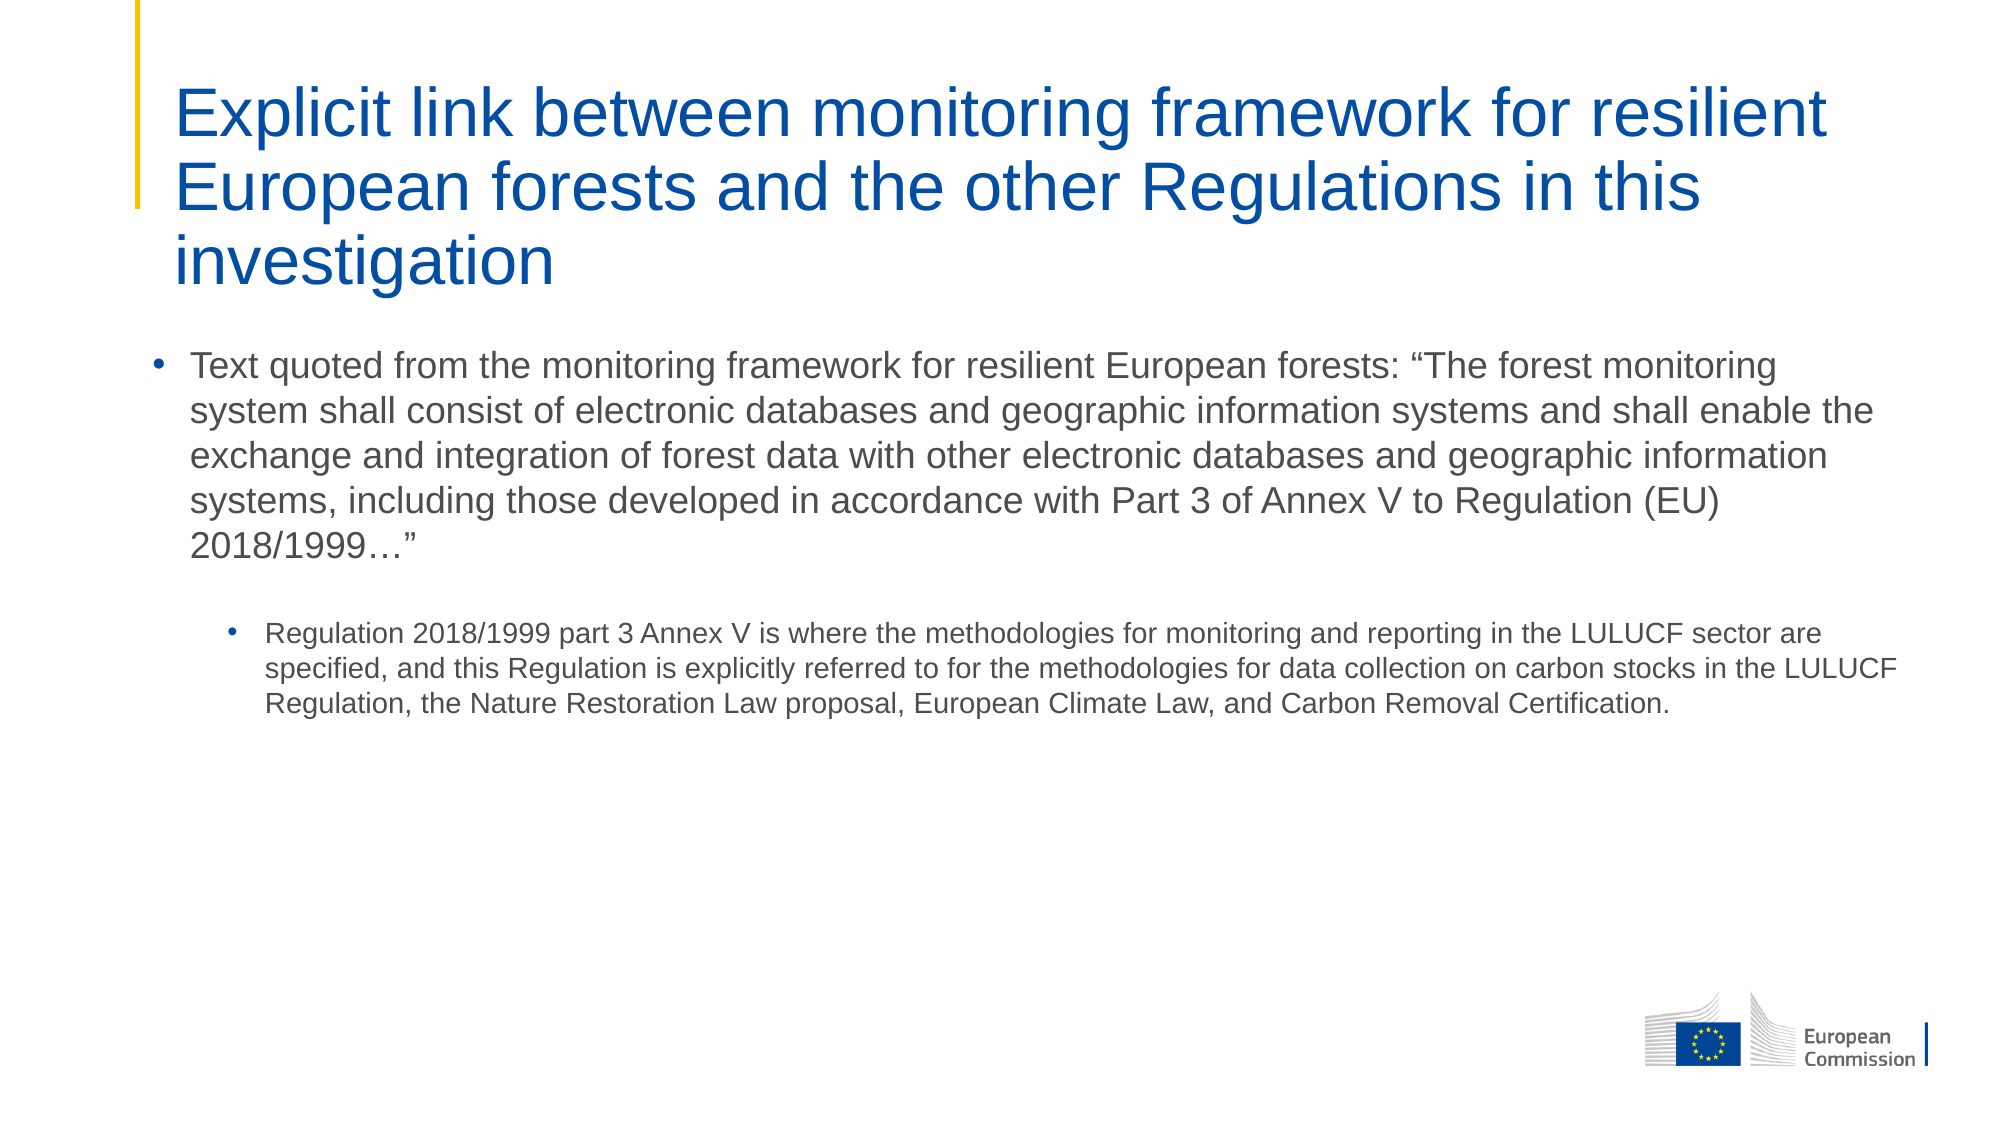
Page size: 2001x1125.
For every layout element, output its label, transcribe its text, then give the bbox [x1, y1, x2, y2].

text_box Explicit link between monitoring framework for resilient European forests and the other Regulations in this investigation [159, 96, 1919, 300]
picture [1645, 991, 1928, 1066]
list Text quoted from the monitoring framework for resilient European forests: “The forest monitoring system shall consist of electronic databases and geographic information systems and shall enable the exchange and integration of forest data with other electronic databases and geographic information systems, including those developed in accordance with Part 3 of Annex V to Regulation (EU) 2018/1999…” Regulation 2018/1999 part 3 Annex V is where the methodologies for monitoring and reporting in the LULUCF sector are specified, and this Regulation is explicitly referred to for the methodologies for data collection on carbon stocks in the LULUCF Regulation, the Nature Restoration Law proposal, European Climate Law, and Carbon Removal Certification. [137, 333, 1919, 917]
